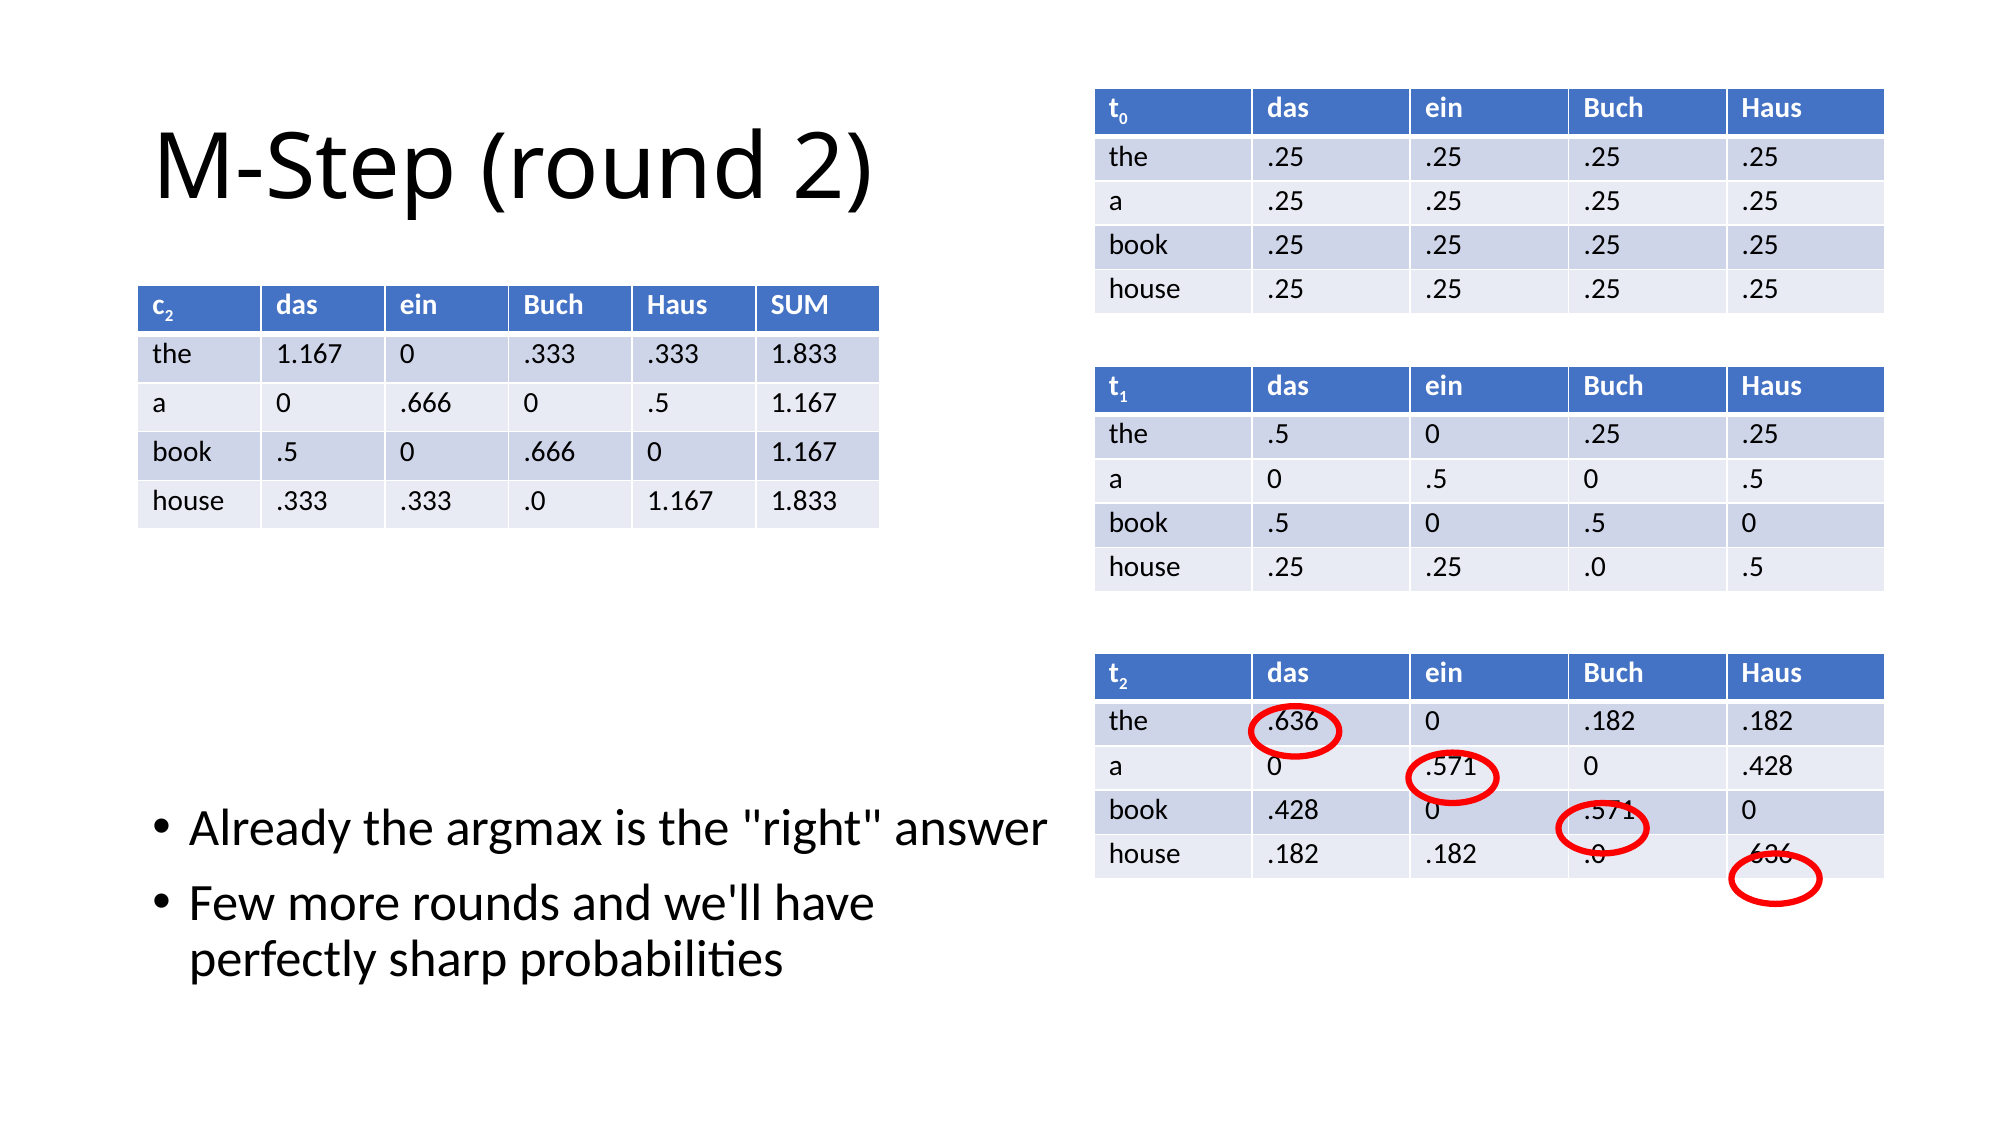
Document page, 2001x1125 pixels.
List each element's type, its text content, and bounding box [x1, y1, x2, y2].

table_header t0 [1095, 89, 1251, 134]
table_cell .25 [1728, 182, 1884, 224]
table_cell .571 [1569, 791, 1726, 834]
table_cell 1.167 [633, 481, 755, 528]
table_cell .5 [1728, 460, 1884, 502]
table_cell .25 [1253, 139, 1409, 180]
table_cell book [1095, 226, 1251, 269]
table_cell .25 [1569, 226, 1726, 269]
table_cell .5 [1569, 504, 1726, 547]
table_cell .5 [1411, 460, 1568, 502]
table_header ein [386, 286, 508, 331]
table_cell .182 [1411, 835, 1568, 878]
table_cell .5 [1253, 417, 1409, 458]
table_cell .25 [1253, 182, 1409, 224]
table_cell 0 [509, 384, 631, 431]
table_cell .25 [1728, 139, 1884, 180]
table_header Buch [1569, 89, 1726, 134]
table_cell a [138, 384, 260, 431]
table_header das [262, 286, 384, 331]
table_cell the [1095, 417, 1251, 458]
table_cell 0 [386, 432, 508, 480]
text_box [1730, 852, 1821, 905]
table_header Haus [1728, 367, 1884, 412]
table_cell .182 [1728, 704, 1884, 745]
table_cell the [1095, 704, 1251, 745]
table_cell .25 [1728, 226, 1884, 269]
title M-Step (round 2) [137, 59, 1863, 278]
table_cell .428 [1253, 791, 1409, 834]
text_box [1250, 705, 1341, 758]
table_header Haus [1728, 654, 1884, 699]
table_cell .25 [1253, 270, 1409, 313]
table_cell 0 [1253, 460, 1409, 502]
list Already the argmax is the "right" answer Few more rounds and we'll have perfectly sharp probabilities [137, 792, 1073, 1014]
table_header Haus [633, 286, 755, 331]
table_cell house [1095, 548, 1251, 591]
table_cell 0 [1569, 747, 1726, 789]
table_cell .333 [633, 337, 755, 382]
table_header das [1253, 654, 1409, 699]
table_header ein [1411, 89, 1568, 134]
table_cell 1.167 [757, 432, 879, 480]
table_cell .25 [1569, 139, 1726, 180]
table_cell book [1095, 504, 1251, 547]
table_cell .666 [386, 384, 508, 431]
table_cell 1.833 [757, 481, 879, 528]
table_cell .5 [262, 432, 384, 480]
table_cell .333 [262, 481, 384, 528]
text_box [1557, 801, 1648, 855]
table_cell .428 [1728, 747, 1884, 789]
table_cell house [1095, 835, 1251, 878]
table_cell .25 [1728, 417, 1884, 458]
table_cell 0 [1411, 704, 1568, 745]
table_cell 0 [1411, 504, 1568, 547]
table_cell .25 [1569, 417, 1726, 458]
table_header Haus [1728, 89, 1884, 134]
table_cell .25 [1411, 182, 1568, 224]
table_cell 0 [262, 384, 384, 431]
table_header das [1253, 89, 1409, 134]
table_cell .25 [1569, 182, 1726, 224]
table_cell 0 [1411, 417, 1568, 458]
table_cell .571 [1411, 747, 1568, 789]
table_cell .25 [1411, 270, 1568, 313]
table_cell .636 [1253, 704, 1409, 745]
table_cell .25 [1253, 226, 1409, 269]
table_cell 0 [1728, 791, 1884, 834]
table_cell house [138, 481, 260, 528]
table_header das [1253, 367, 1409, 412]
table_cell a [1095, 182, 1251, 224]
table_cell .25 [1728, 270, 1884, 313]
table_cell .5 [633, 384, 755, 431]
table_cell .636 [1728, 835, 1884, 878]
table_cell .333 [509, 337, 631, 382]
table_cell 1.167 [262, 337, 384, 382]
table_cell .333 [386, 481, 508, 528]
table_cell 1.833 [757, 337, 879, 382]
table_cell .666 [509, 432, 631, 480]
table_header Buch [1569, 654, 1726, 699]
table_cell .0 [1569, 835, 1726, 878]
table_cell the [138, 337, 260, 382]
table_cell .25 [1253, 548, 1409, 591]
table_cell 0 [1728, 504, 1884, 547]
table_cell .5 [1728, 548, 1884, 591]
table_header SUM [757, 286, 879, 331]
table_header Buch [1569, 367, 1726, 412]
table_cell .25 [1411, 139, 1568, 180]
table_cell 0 [1569, 460, 1726, 502]
table_cell 0 [1253, 747, 1409, 789]
table_header Buch [509, 286, 631, 331]
table_cell .5 [1253, 504, 1409, 547]
table_cell a [1095, 747, 1251, 789]
text_box [1407, 751, 1498, 805]
table_cell book [138, 432, 260, 480]
table_cell 1.167 [757, 384, 879, 431]
table_header t2 [1095, 654, 1251, 699]
table_cell .25 [1411, 226, 1568, 269]
table_header c2 [138, 286, 260, 331]
table_cell .0 [1569, 548, 1726, 591]
table_cell 0 [386, 337, 508, 382]
table_cell .182 [1253, 835, 1409, 878]
table_header ein [1411, 654, 1568, 699]
table_cell the [1095, 139, 1251, 180]
table_cell 0 [1411, 791, 1568, 834]
table_cell .25 [1411, 548, 1568, 591]
table_cell .25 [1569, 270, 1726, 313]
table_cell book [1095, 791, 1251, 834]
table_header t1 [1095, 367, 1251, 412]
table_cell .0 [509, 481, 631, 528]
table_cell .182 [1569, 704, 1726, 745]
table_header ein [1411, 367, 1568, 412]
table_cell a [1095, 460, 1251, 502]
table_cell house [1095, 270, 1251, 313]
table_cell 0 [633, 432, 755, 480]
